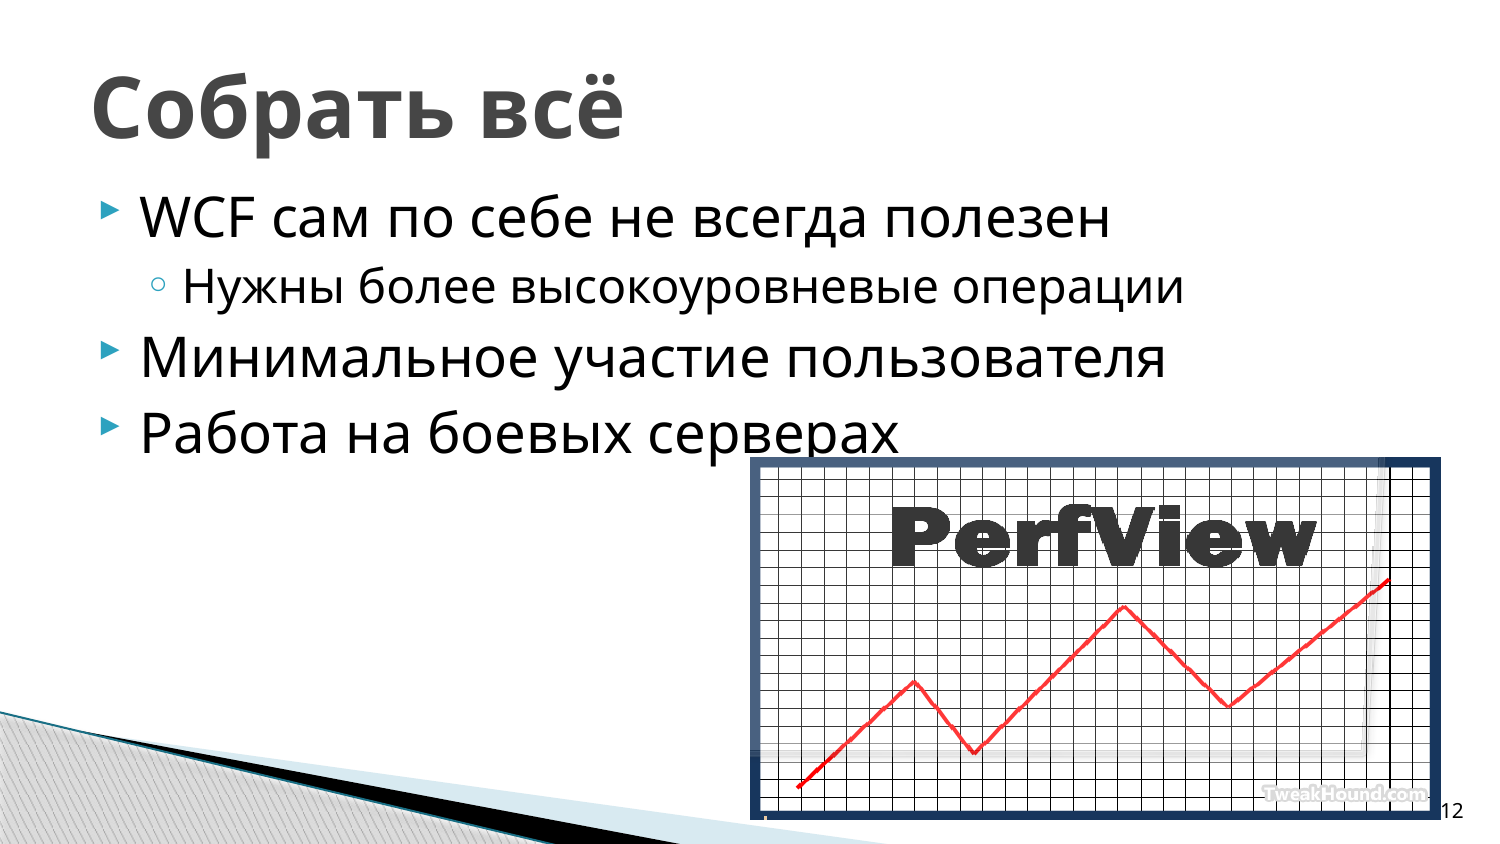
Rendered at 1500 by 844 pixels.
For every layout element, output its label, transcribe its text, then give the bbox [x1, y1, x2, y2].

slide_number 12 [1418, 788, 1479, 834]
picture [749, 457, 1442, 820]
title Собрать всё [75, 33, 1425, 175]
list WCF сам по себе не всегда полезен Нужны более высокоуровневые операции Минимальное участие пользователя Работа на боевых серверах [64, 173, 1415, 731]
